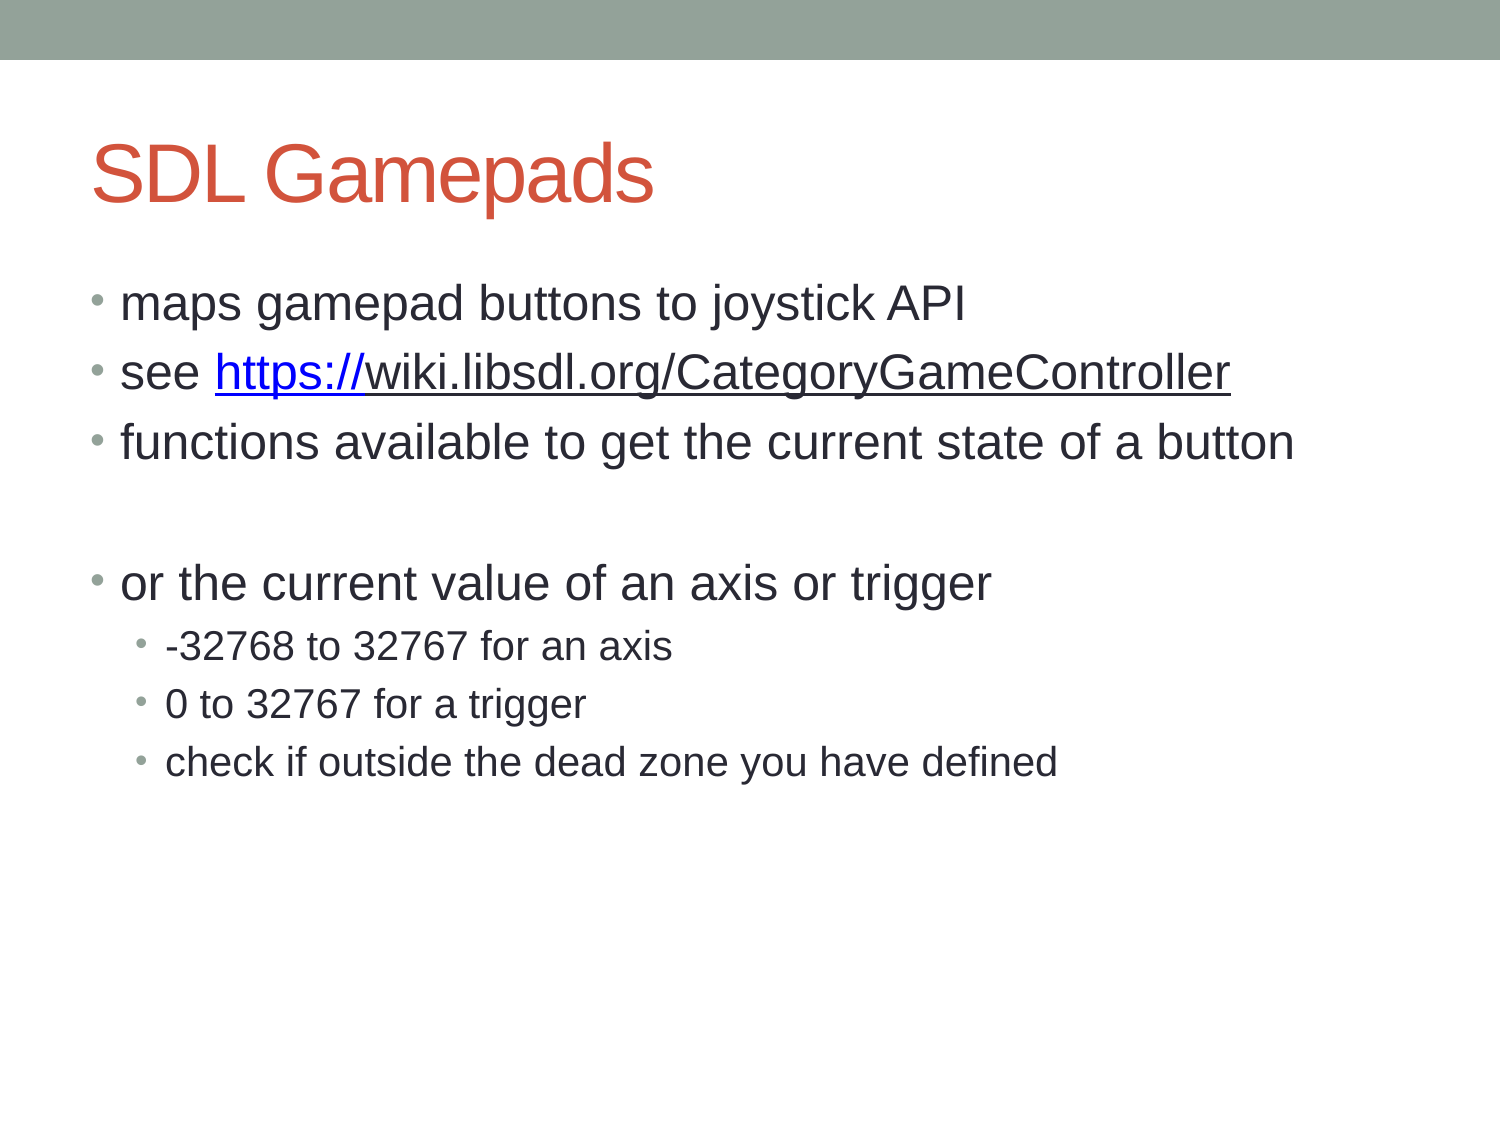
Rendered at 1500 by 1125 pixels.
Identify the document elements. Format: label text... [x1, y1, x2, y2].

title SDL Gamepads [75, 87, 1425, 250]
list maps gamepad buttons to joystick API see https://wiki.libsdl.org/CategoryGameController functions available to get the current state of a button or the current value of an axis or trigger -32768 to 32767 for an axis 0 to 32767 for a trigger check if outside the dead zone you have defined [75, 262, 1425, 1063]
